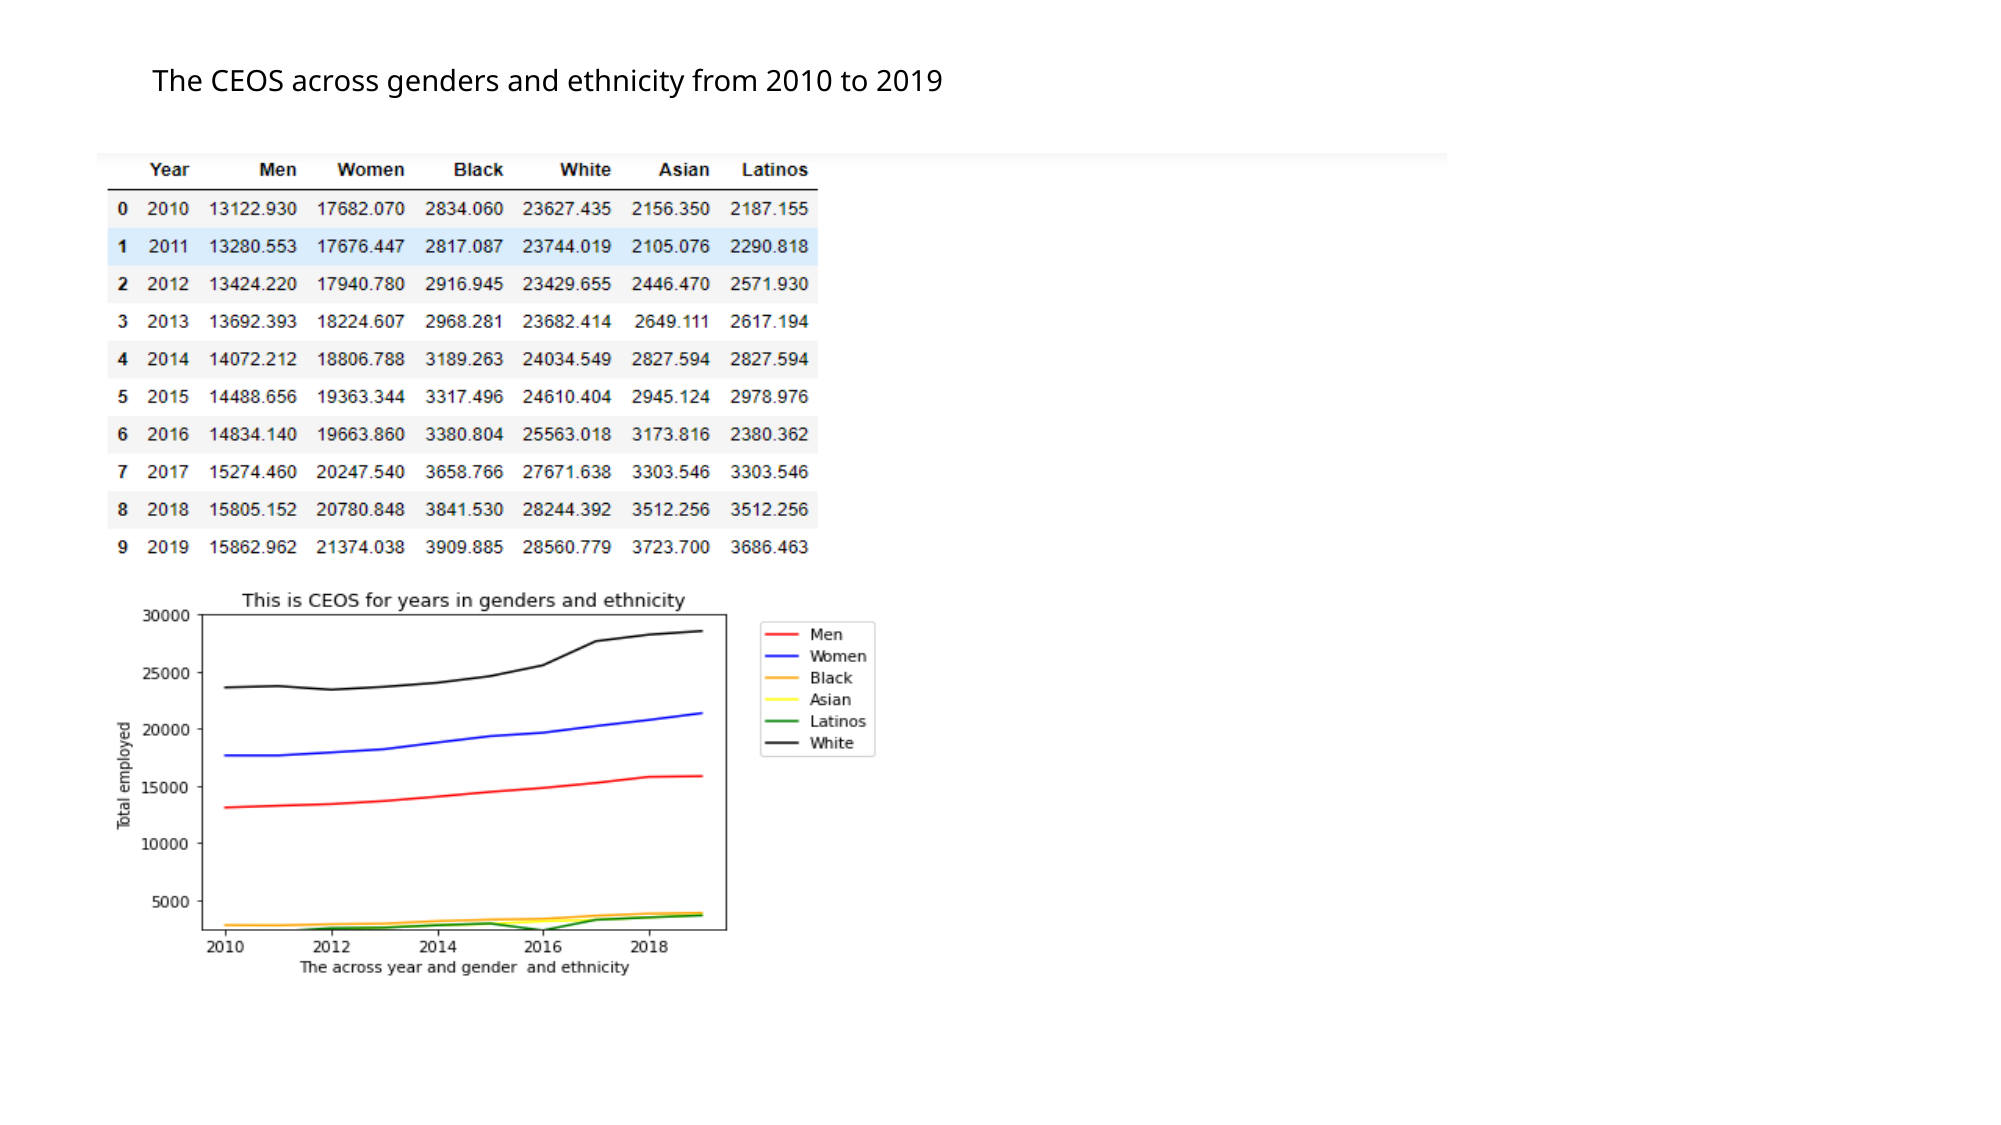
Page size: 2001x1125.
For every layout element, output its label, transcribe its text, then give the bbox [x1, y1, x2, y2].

title The CEOS across genders and ethnicity from 2010 to 2019 [137, 59, 1863, 105]
picture [97, 153, 1447, 996]
